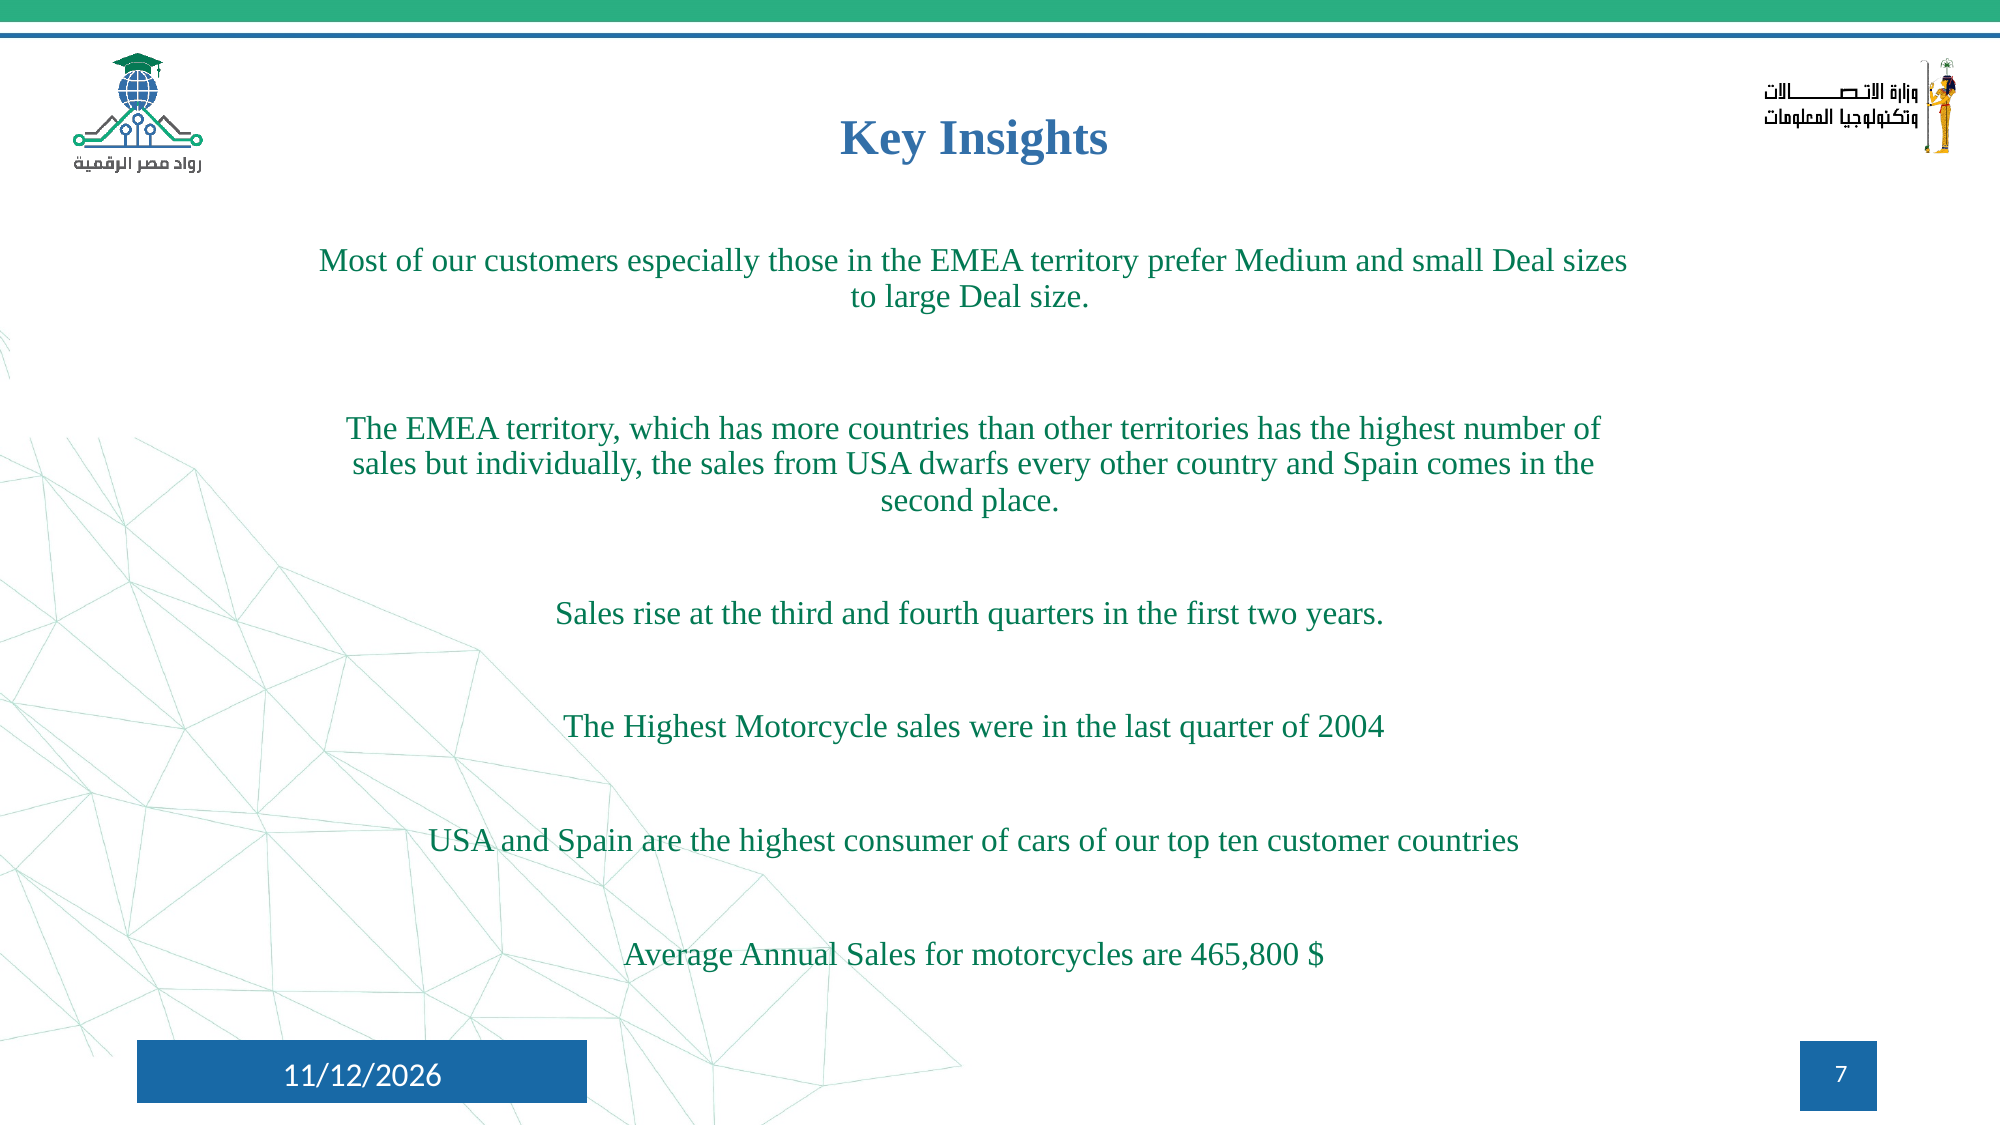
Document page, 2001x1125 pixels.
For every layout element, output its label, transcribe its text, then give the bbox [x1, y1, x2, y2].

footer [636, 1042, 1338, 1103]
text_box Key Insights Most of our customers especially those in the EMEA territory prefer Medium and small Deal sizes to large Deal size. The EMEA territory, which has more countries than other territories has the highest number of sales but individually, the sales from USA dwarfs every other country and Spain comes in the second place. Sales rise at the third and fourth quarters in the first two years. The Highest Motorcycle sales were in the last quarter of 2004 USA and Spain are the highest consumer of cars of our top ten customer countries Average Annual Sales for motorcycles are 465,800 $ [303, 103, 1646, 972]
picture [0, 0, 2000, 1125]
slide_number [137, 1042, 588, 1103]
slide_number 7 [1412, 1042, 1863, 1103]
